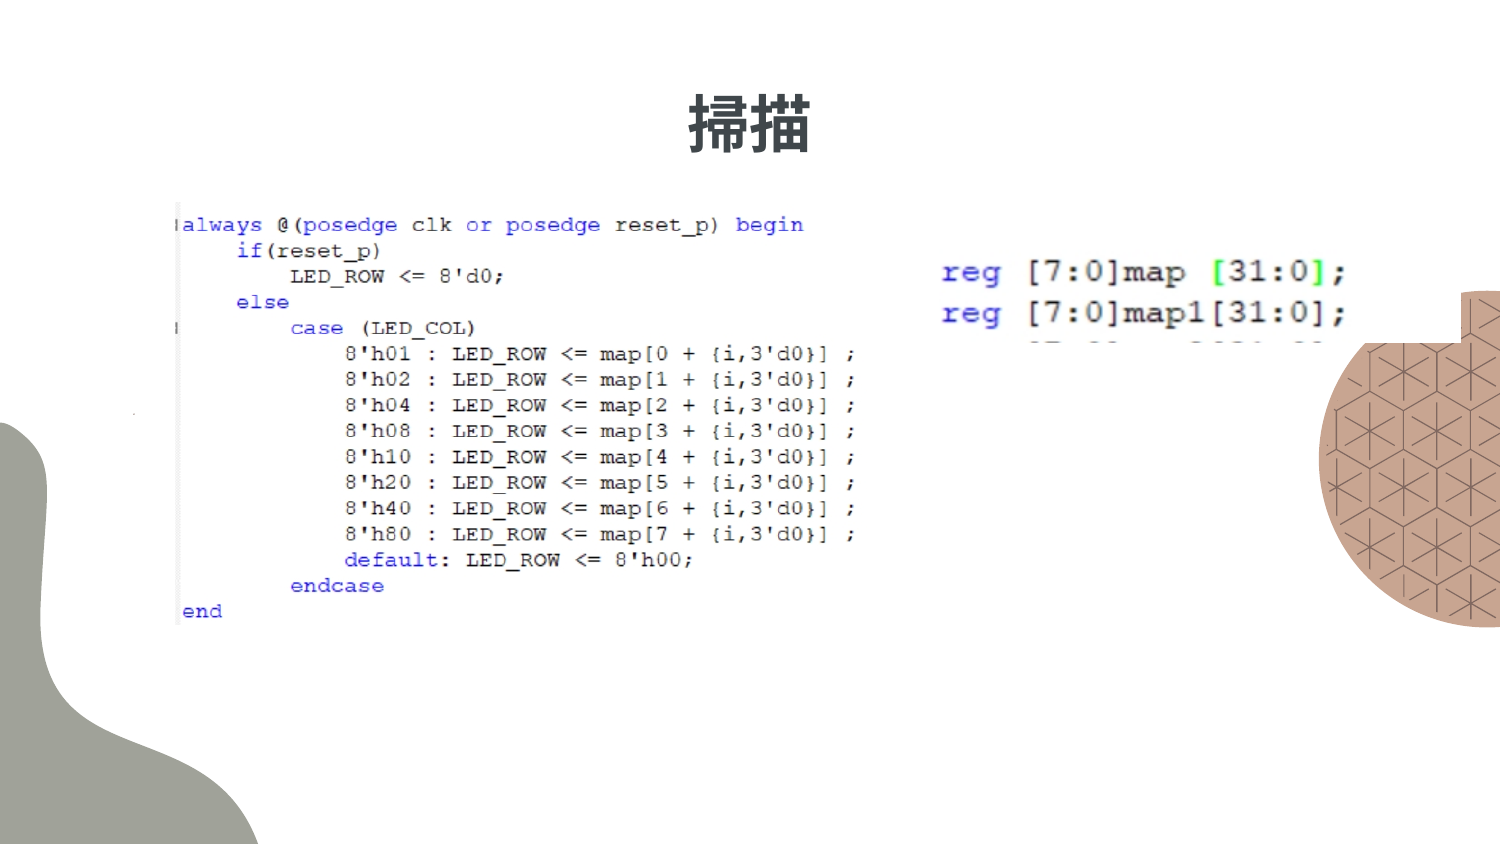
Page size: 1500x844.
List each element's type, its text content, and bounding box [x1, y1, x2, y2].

picture [939, 226, 1461, 344]
picture [174, 202, 867, 625]
title 掃描 [116, 85, 1383, 175]
